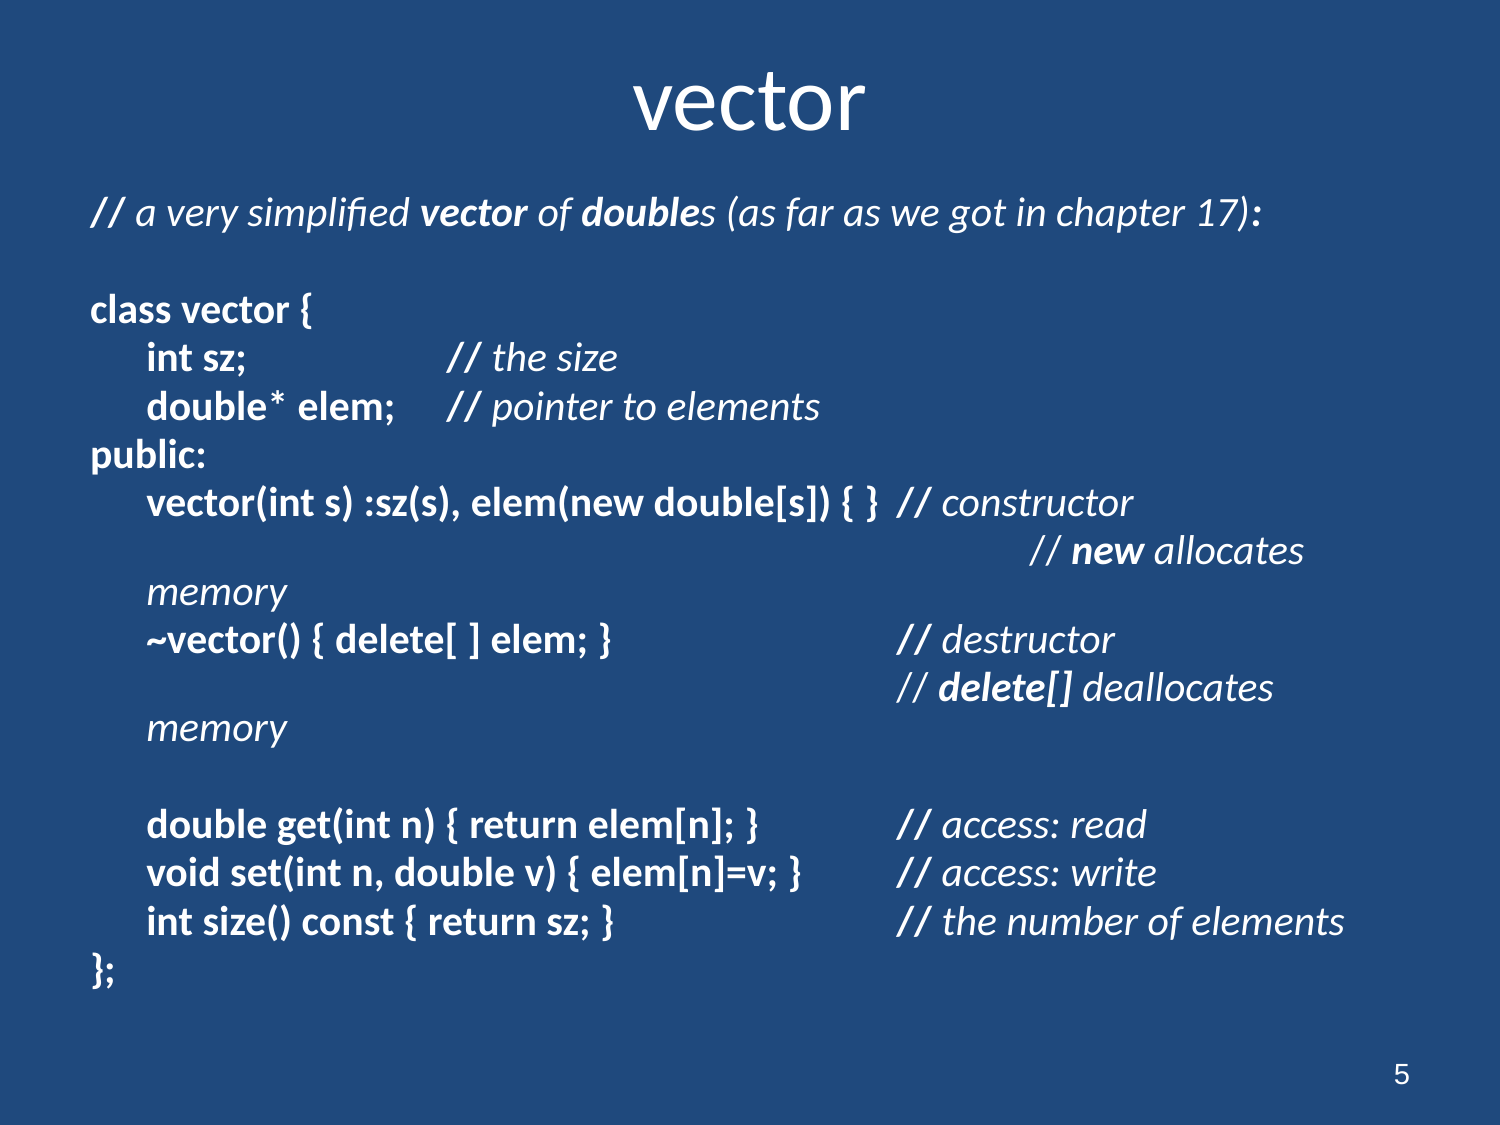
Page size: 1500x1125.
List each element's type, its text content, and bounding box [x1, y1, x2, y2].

title vector [75, 0, 1425, 187]
list // a very simplified vector of doubles (as far as we got in chapter 17): class vector { int sz; // the size double* elem; // pointer to elements public: vector(int s) :sz(s), elem(new double[s]) { } // constructor // new allocates memory ~vector() { delete[ ] elem; } // destructor // delete[] deallocates memory double get(int n) { return elem[n]; } // access: read void set(int n, double v) { elem[n]=v; } // access: write int size() const { return sz; } // the number of elements }; [75, 187, 1425, 988]
slide_number 5 [1074, 1042, 1425, 1103]
